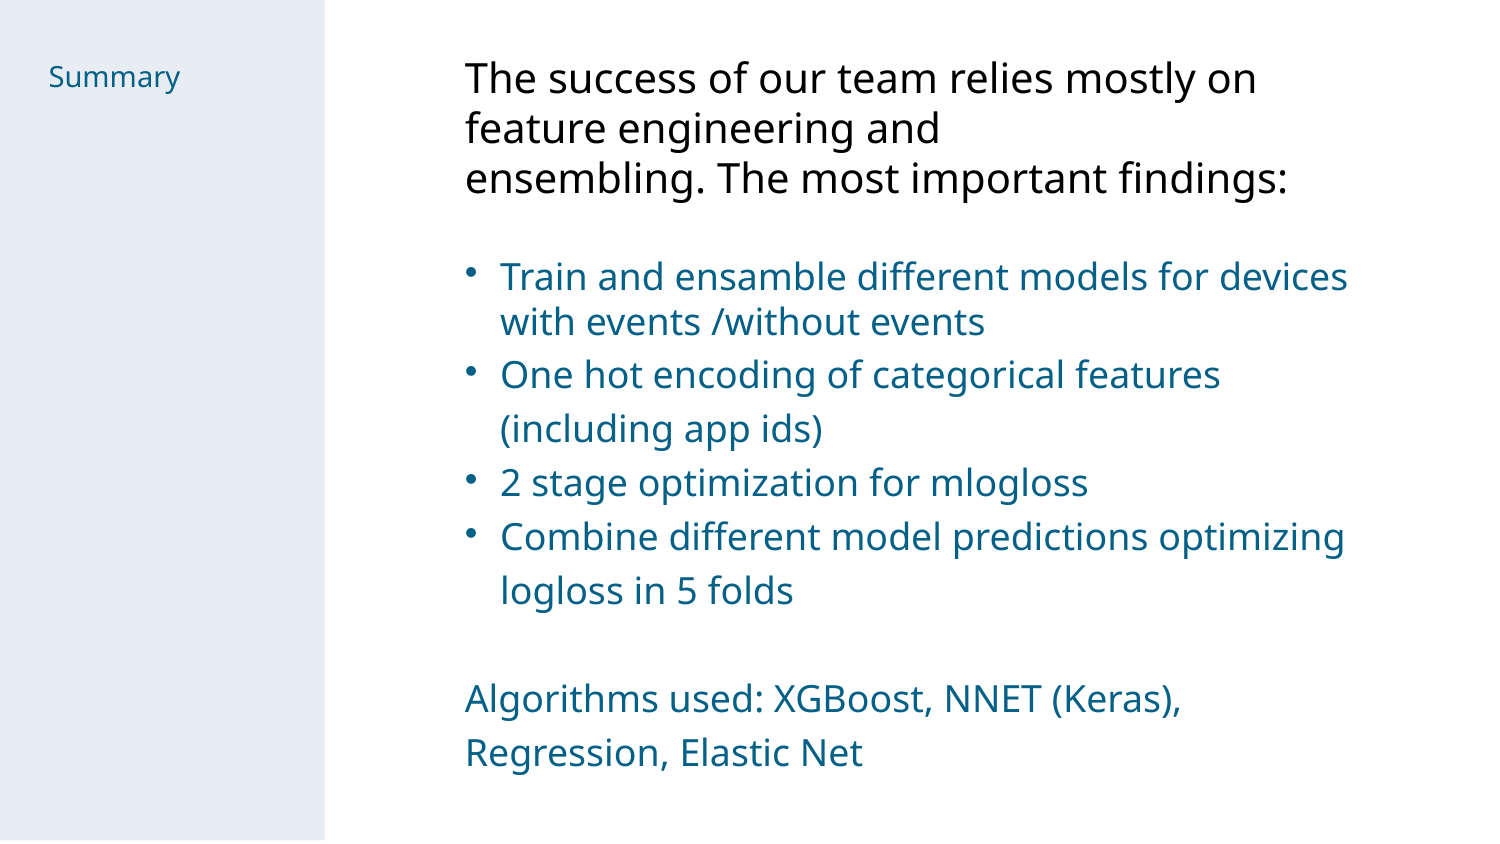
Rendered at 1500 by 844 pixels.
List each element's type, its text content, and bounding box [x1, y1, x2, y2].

text_box [0, 0, 325, 841]
text_box The success of our team relies mostly on feature engineering and ensembling. The most important findings: Train and ensamble different models for devices with events /without events One hot encoding of categorical features (including app ids) 2 stage optimization for mlogloss Combine different model predictions optimizing logloss in 5 folds Algorithms used: XGBoost, NNET (Keras), Regression, Elastic Net [449, 44, 1413, 844]
text_box Summary [33, 50, 292, 101]
